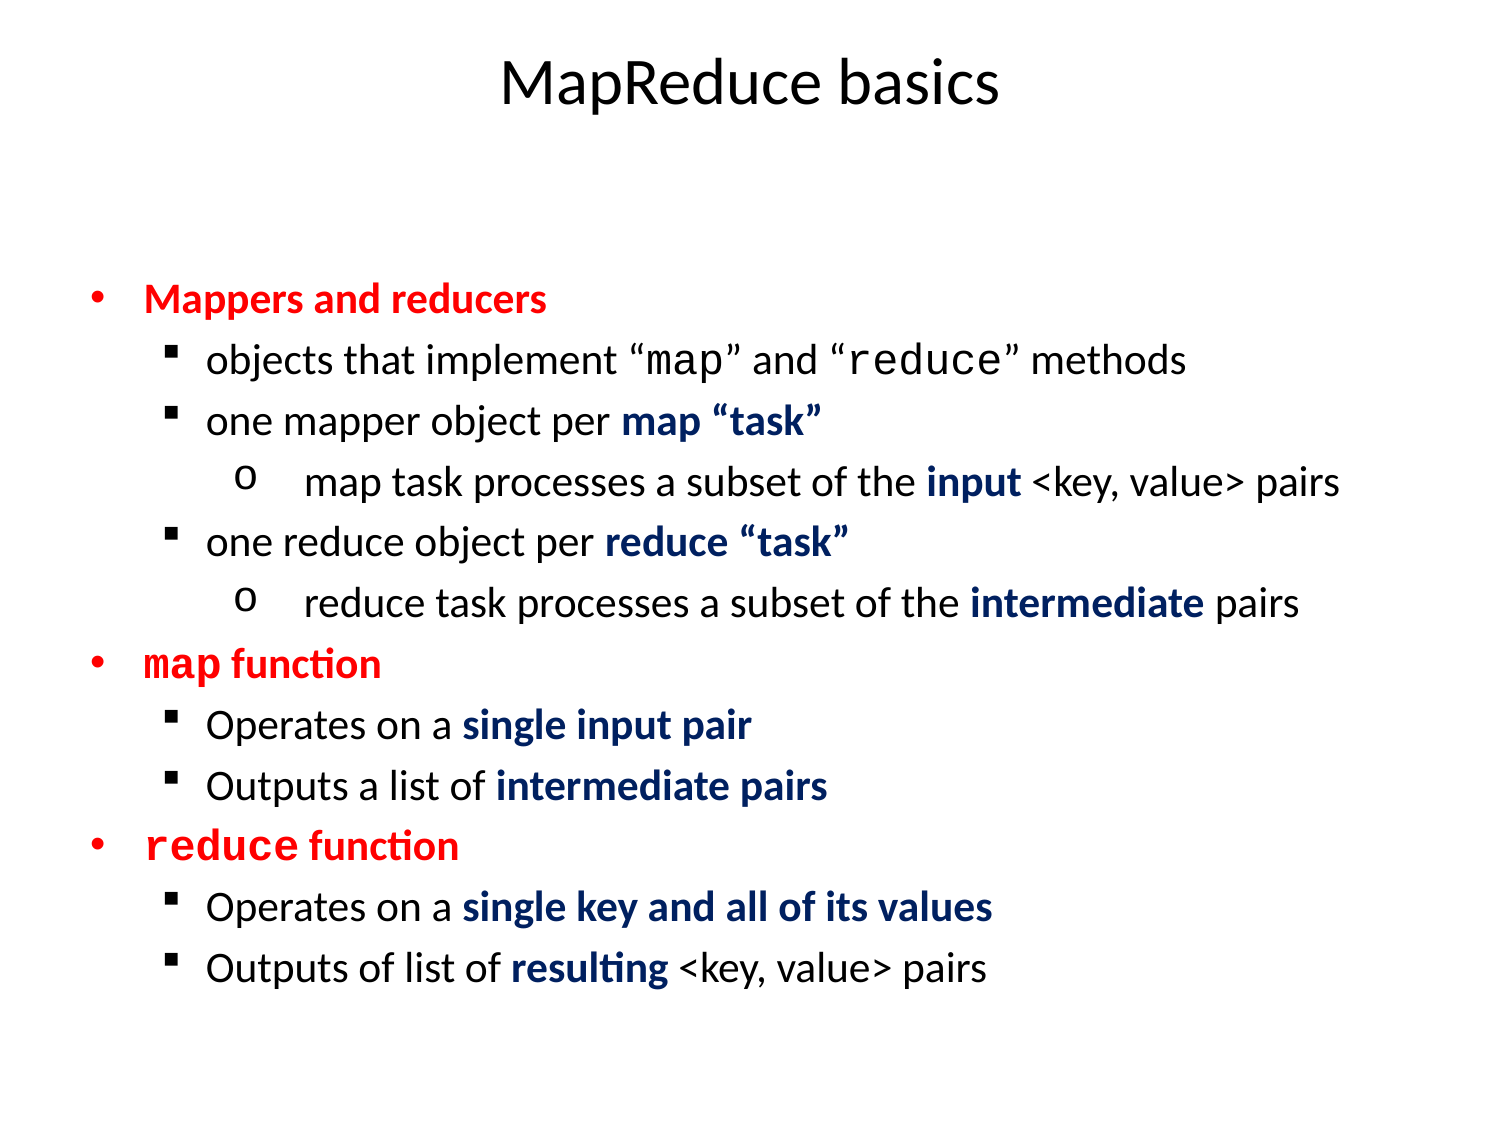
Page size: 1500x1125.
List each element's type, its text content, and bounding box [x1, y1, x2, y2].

list Mappers and reducers objects that implement “map” and “reduce” methods one mapper object per map “task” map task processes a subset of the input <key, value> pairs one reduce object per reduce “task” reduce task processes a subset of the intermediate pairs map function Operates on a single input pair Outputs a list of intermediate pairs reduce function Operates on a single key and all of its values Outputs of list of resulting <key, value> pairs [75, 262, 1425, 1005]
title MapReduce basics [75, 24, 1425, 130]
